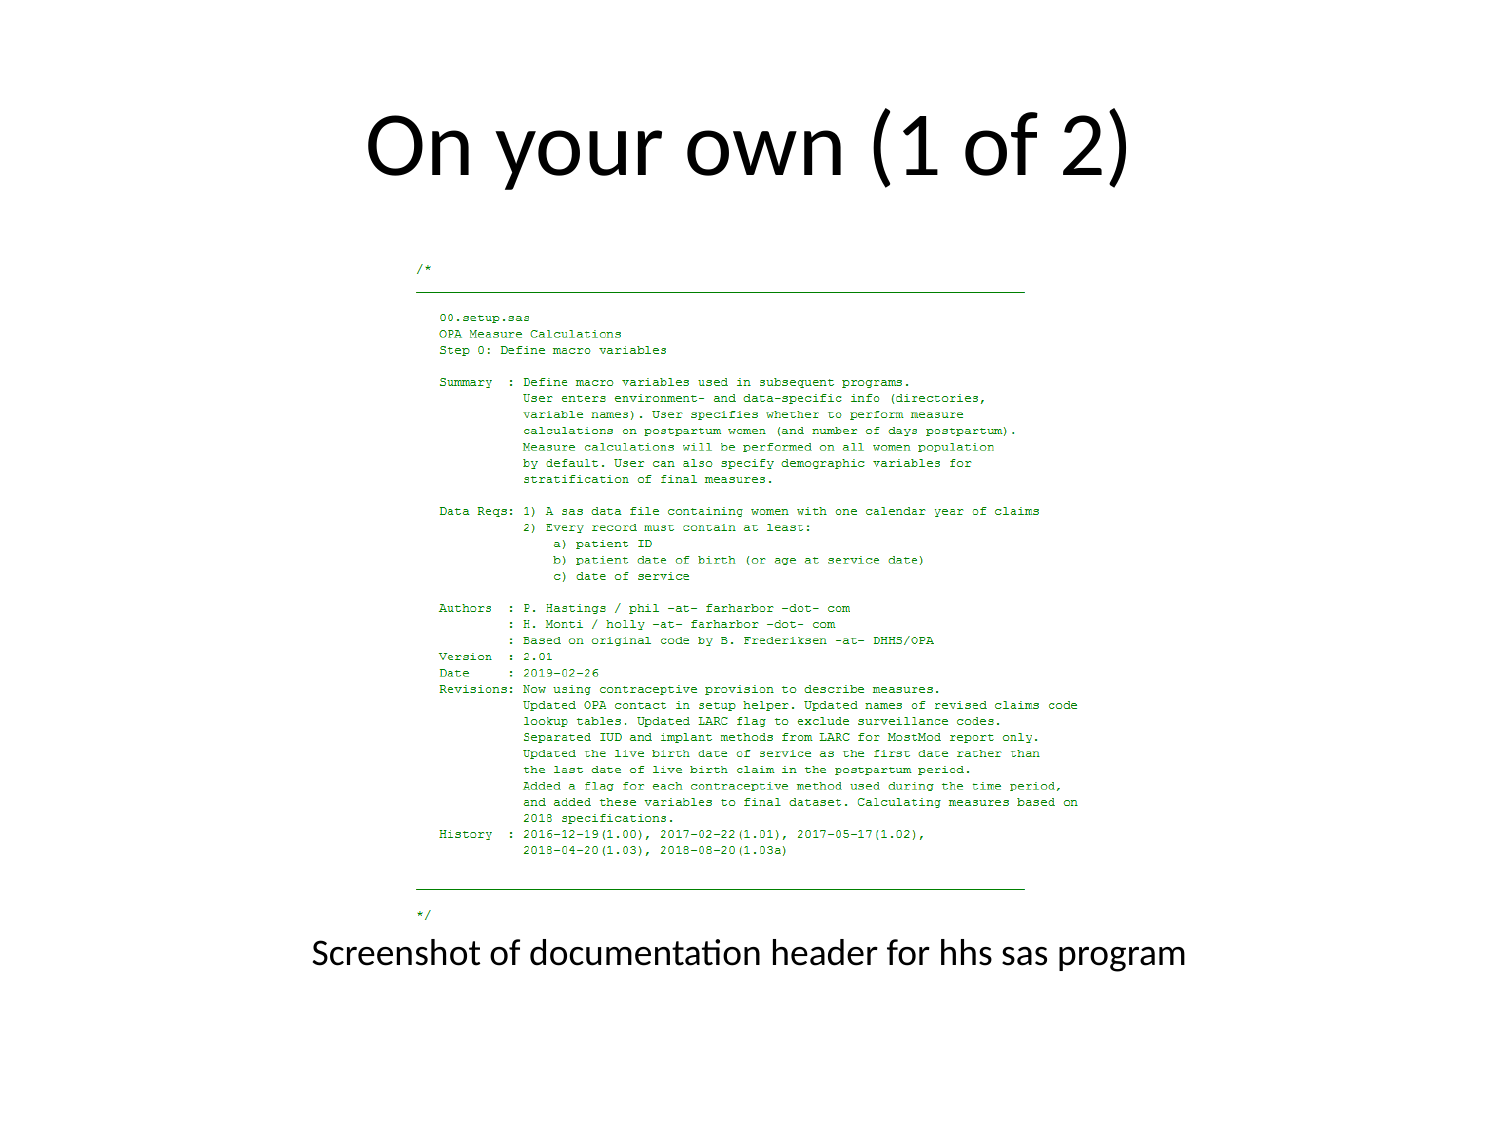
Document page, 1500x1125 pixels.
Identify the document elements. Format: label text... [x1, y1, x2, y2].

title On your own (1 of 2) [75, 45, 1425, 233]
text_box Screenshot of documentation header for hhs sas program [74, 920, 1425, 1005]
picture [412, 262, 1090, 921]
